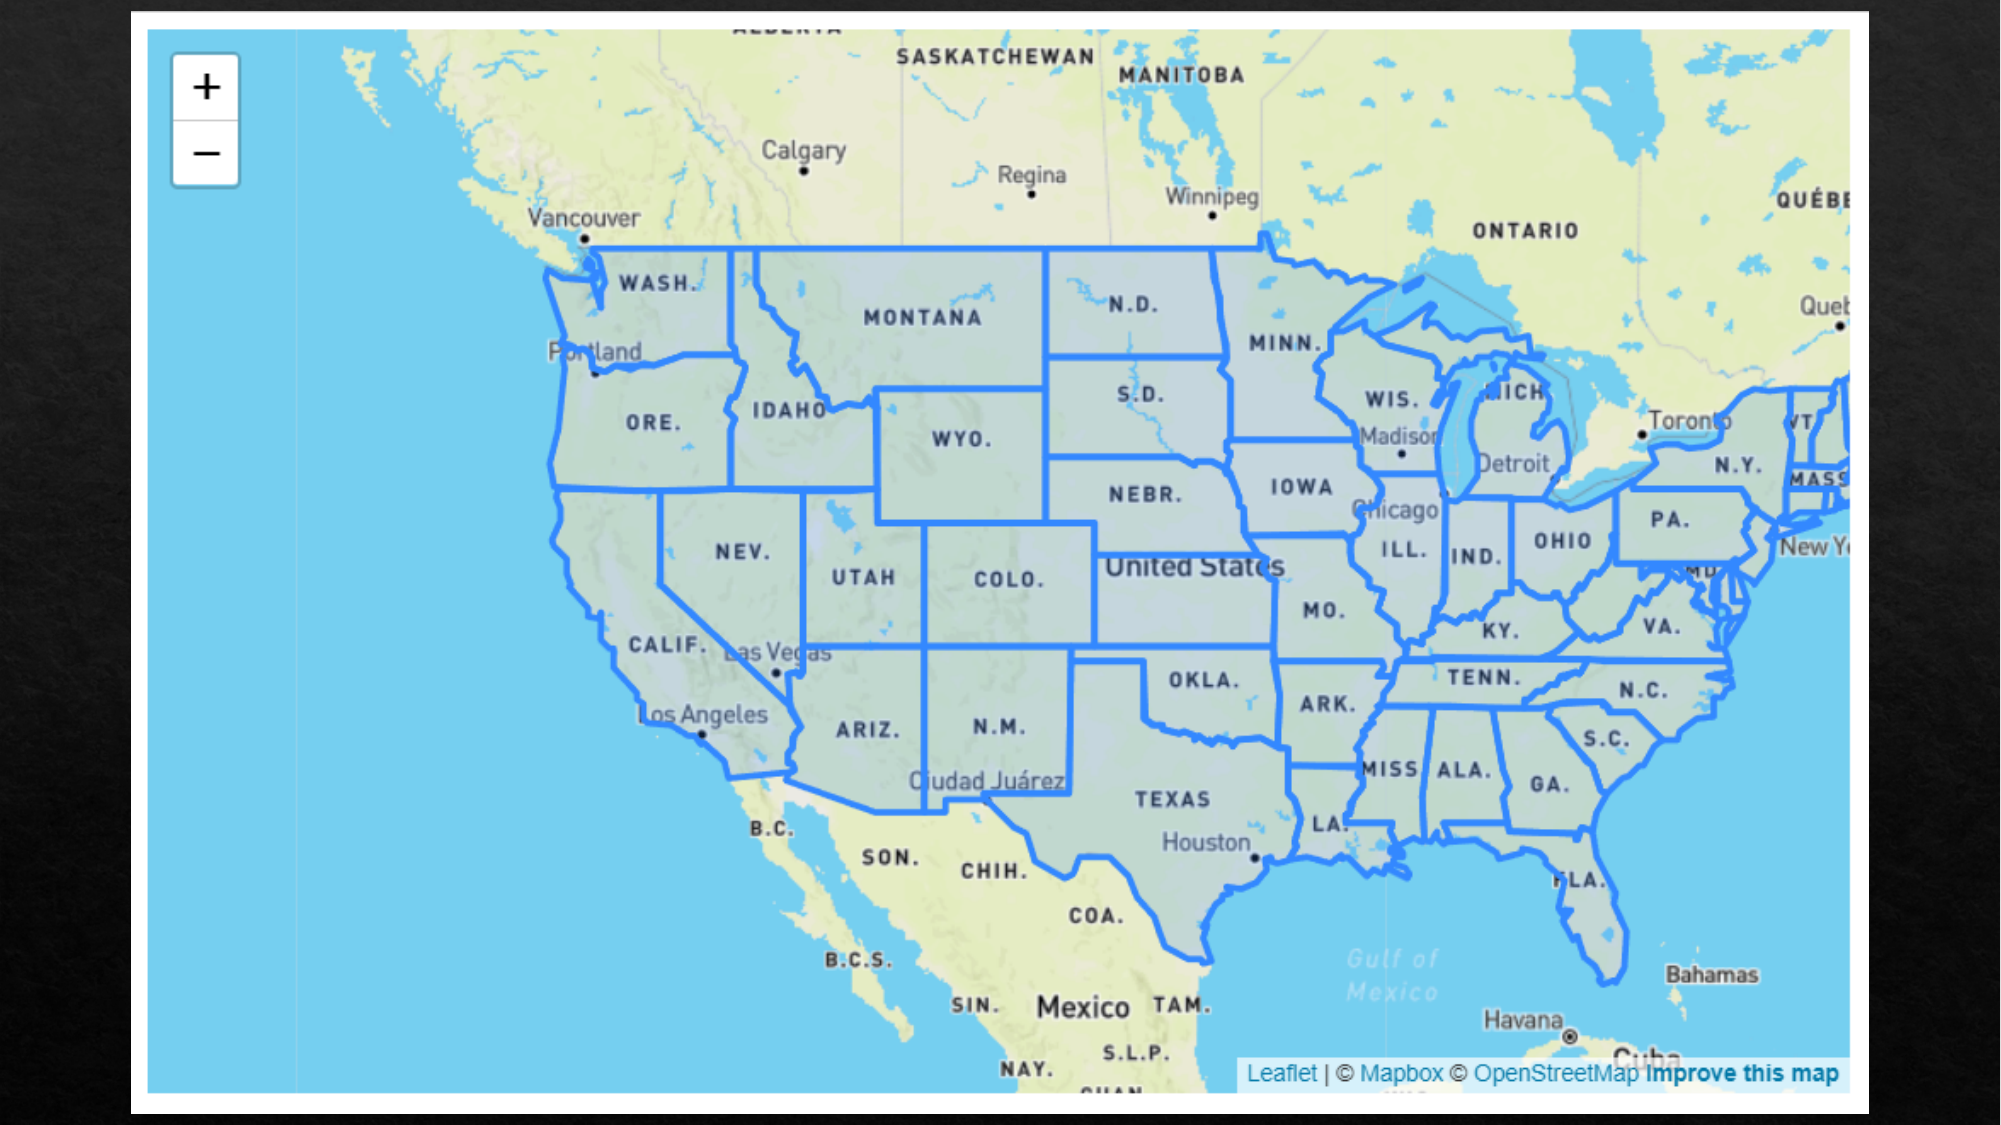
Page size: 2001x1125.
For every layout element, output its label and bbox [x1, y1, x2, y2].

picture [131, 10, 1869, 1115]
